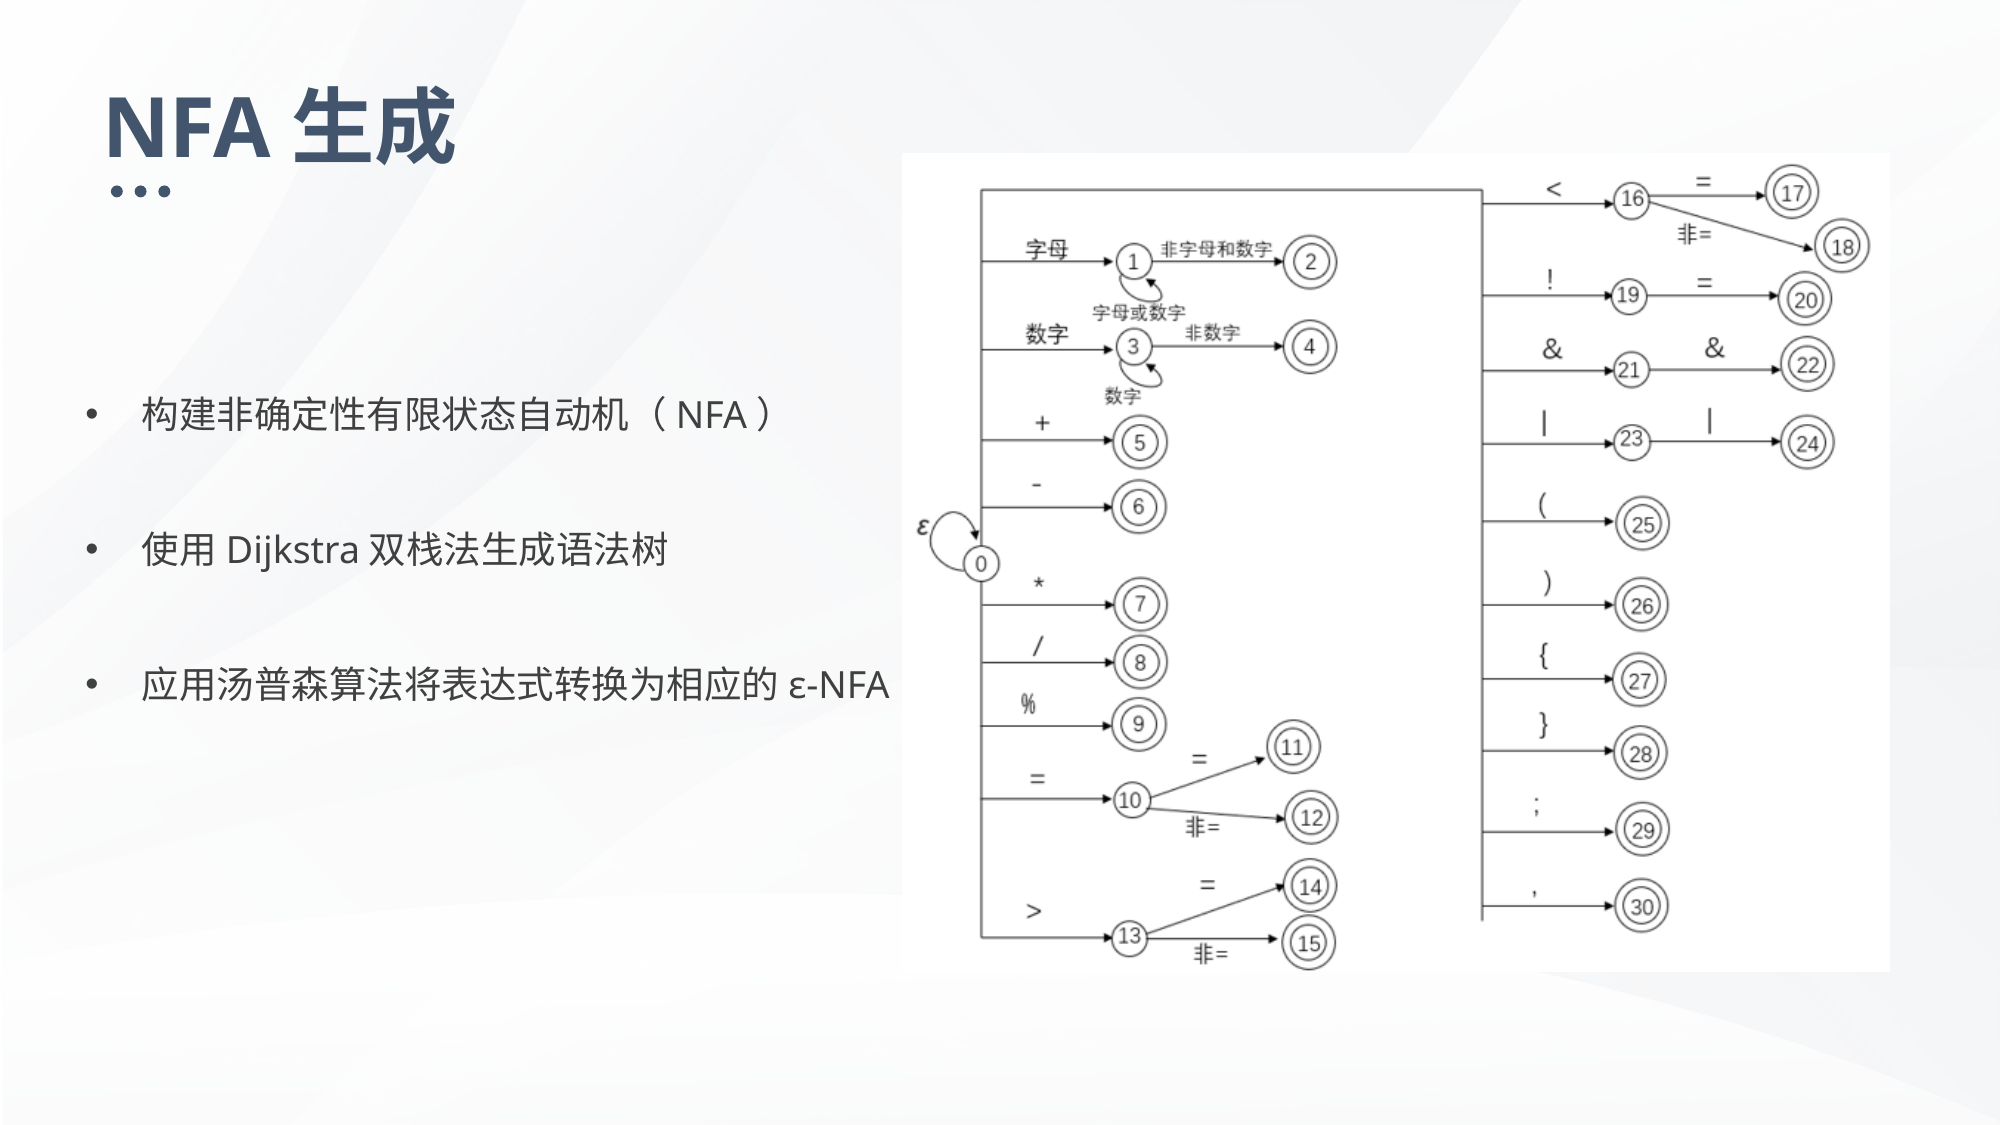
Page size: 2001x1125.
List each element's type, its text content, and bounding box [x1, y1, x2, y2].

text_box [110, 185, 171, 198]
text_box 构建非确定性有限状态自动机（NFA） 使用Dijkstra双栈法生成语法树 应用汤普森算法将表达式转换为相应的ε-NFA [70, 316, 902, 782]
picture [902, 153, 1890, 972]
text_box NFA生成 [102, 74, 1850, 175]
